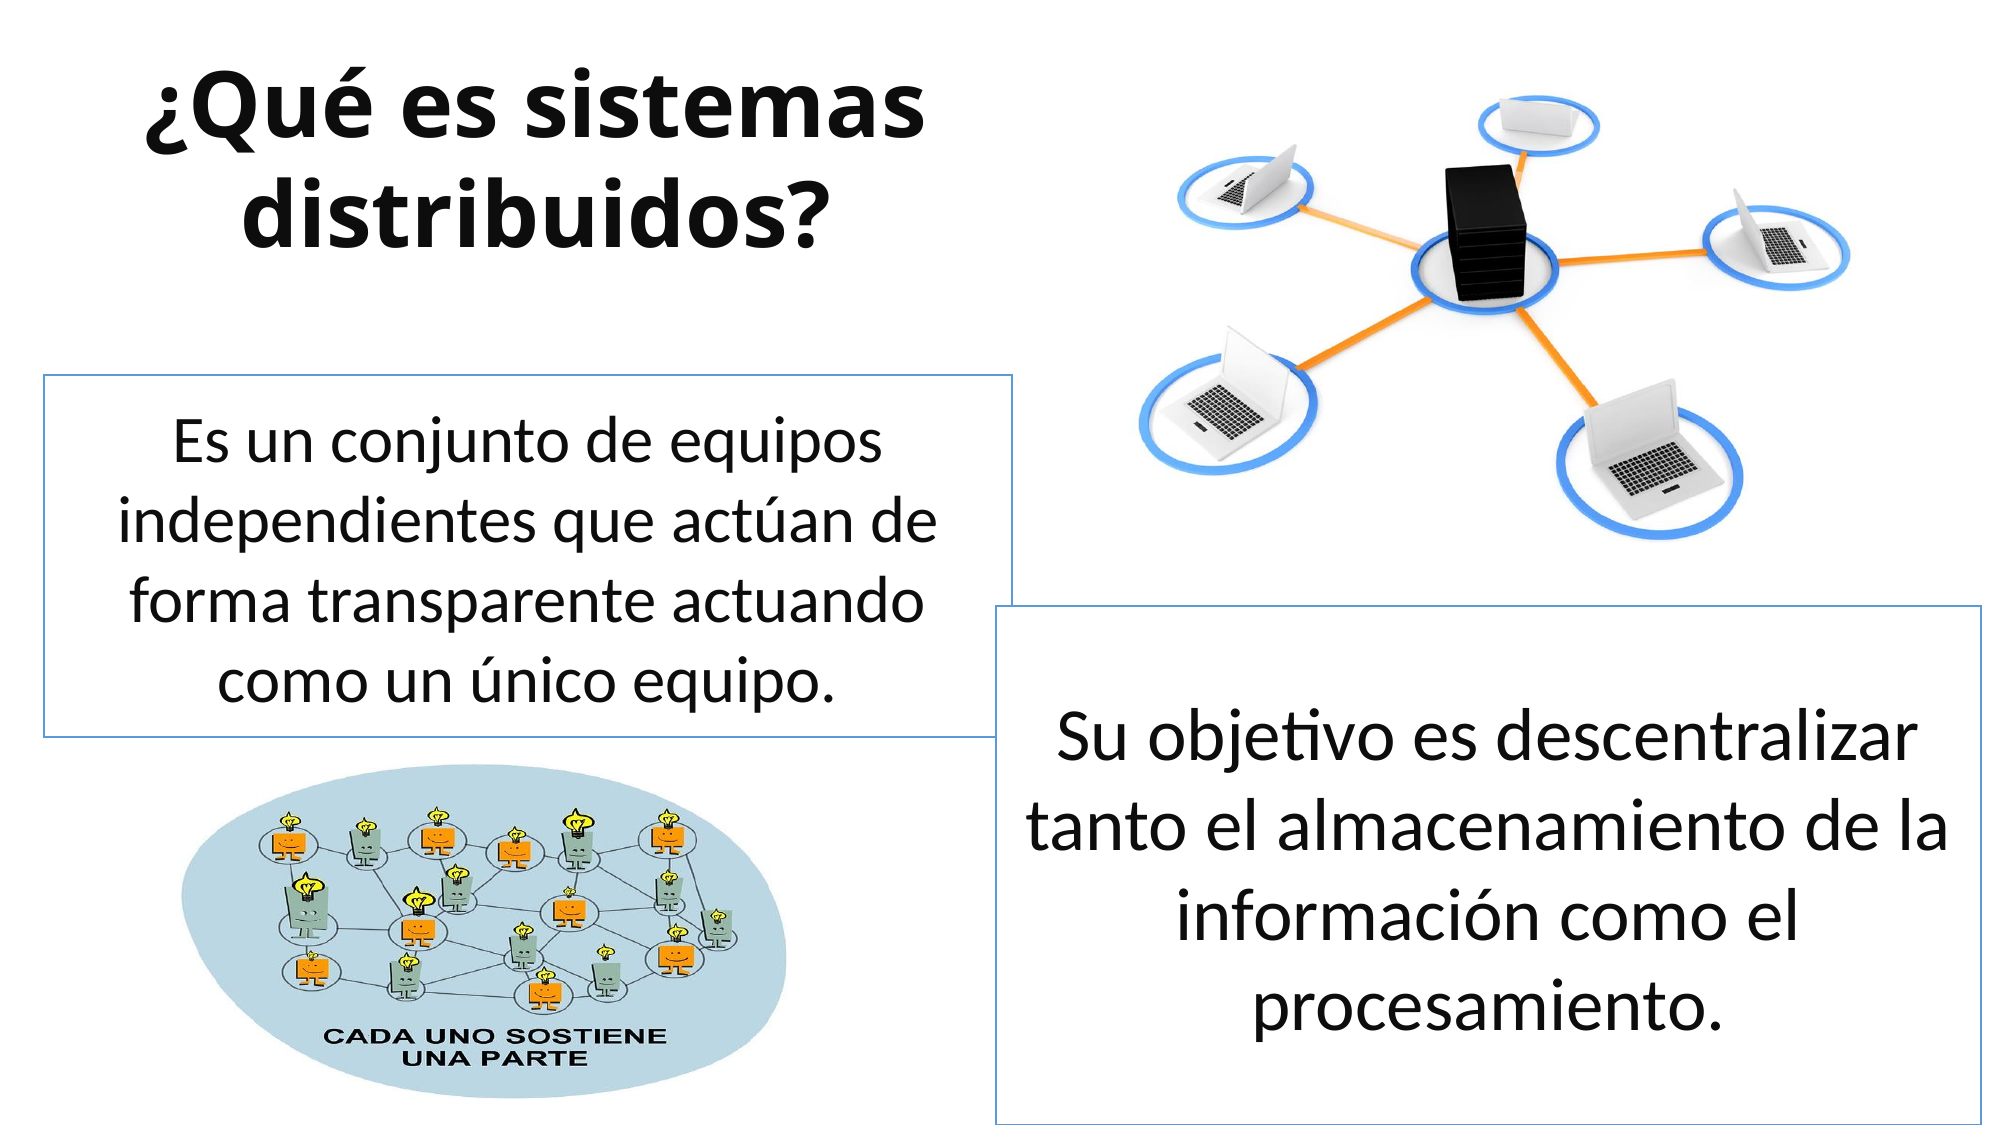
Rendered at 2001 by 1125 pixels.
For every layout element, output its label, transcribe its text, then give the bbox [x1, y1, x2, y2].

picture [179, 763, 787, 1100]
picture [1104, 69, 1873, 572]
text_box Su objetivo es descentralizar tanto el almacenamiento de la información como el procesamiento. [995, 605, 1982, 1125]
text_box ¿Qué es sistemas distribuidos? [76, 38, 996, 318]
text_box Es un conjunto de equipos independientes que actúan de forma transparente actuando como un único equipo. [43, 374, 1013, 738]
